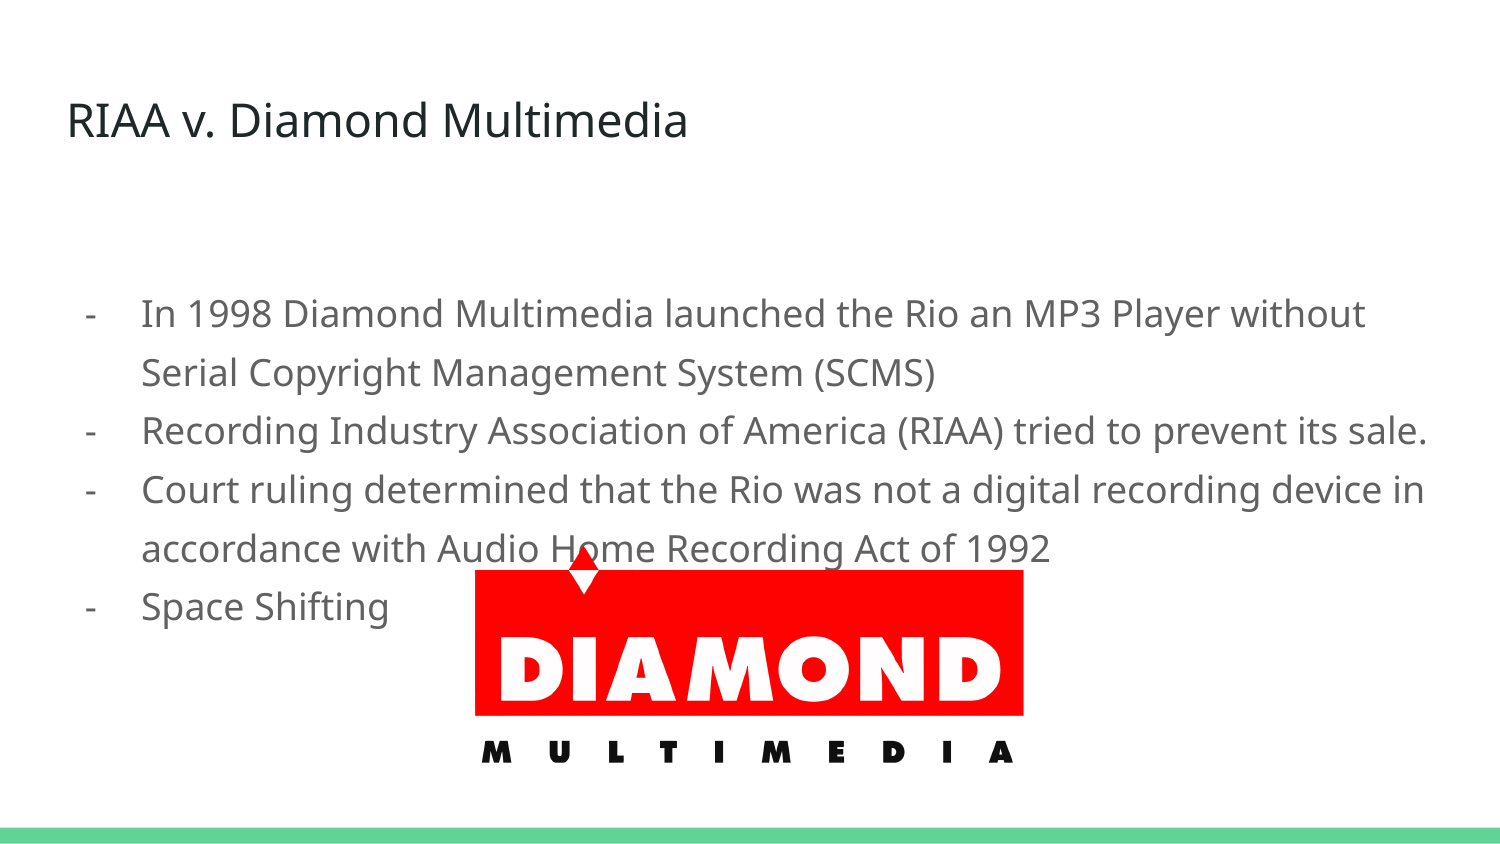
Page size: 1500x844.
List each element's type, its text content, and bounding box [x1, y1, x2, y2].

list In 1998 Diamond Multimedia launched the Rio an MP3 Player without Serial Copyright Management System (SCMS) Recording Industry Association of America (RIAA) tried to prevent its sale. Court ruling determined that the Rio was not a digital recording device in accordance with Audio Home Recording Act of 1992 Space Shifting [51, 189, 1449, 750]
title RIAA v. Diamond Multimedia [51, 72, 1449, 167]
picture [461, 534, 1039, 791]
